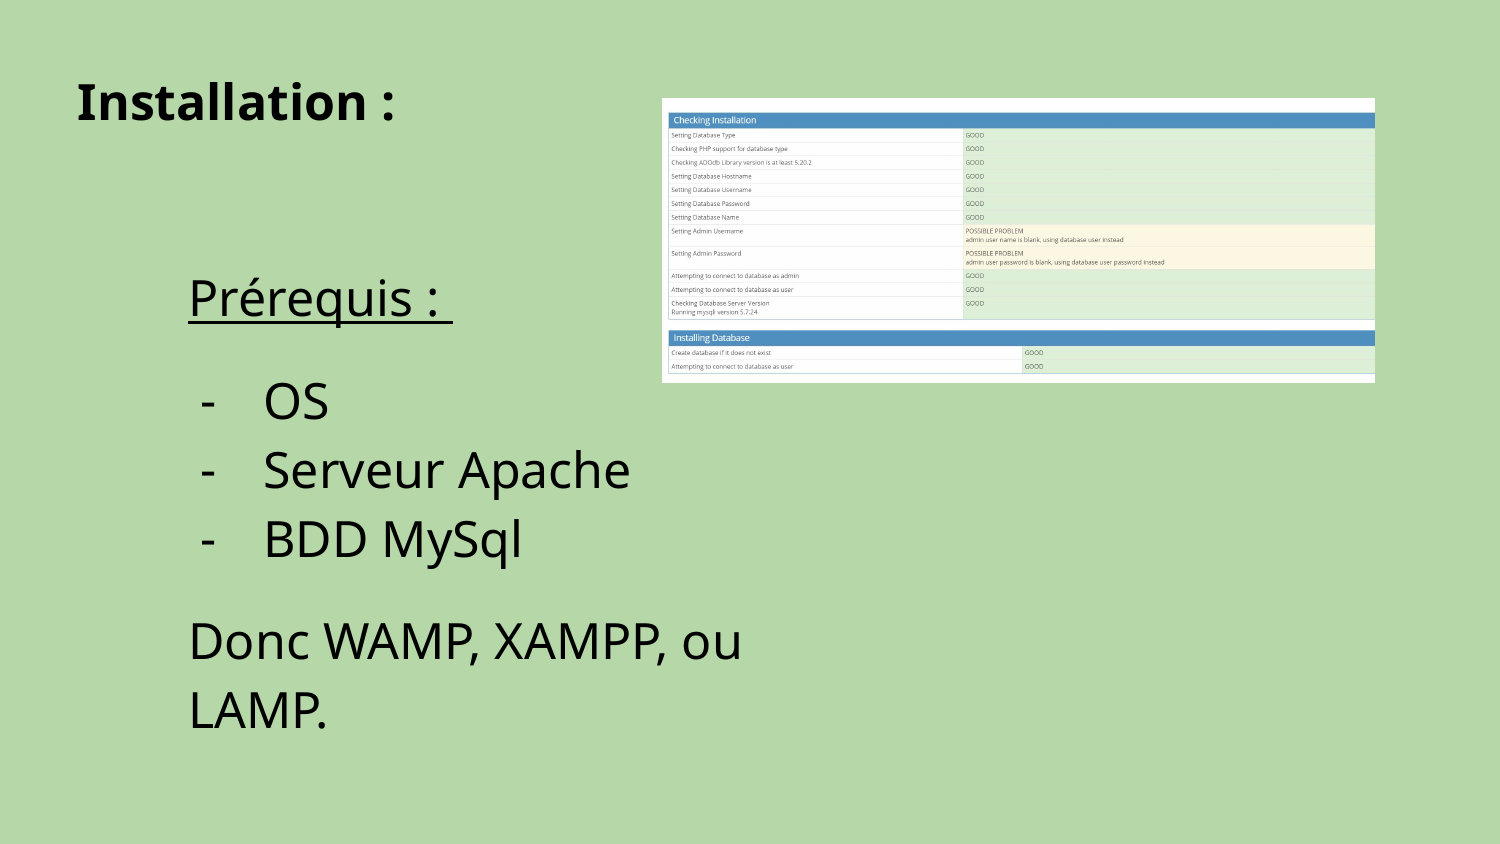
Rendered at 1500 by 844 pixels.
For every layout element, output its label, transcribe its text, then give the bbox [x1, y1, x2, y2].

title Prérequis : OS Serveur Apache BDD MySql Donc WAMP, XAMPP, ou LAMP. [173, 242, 910, 662]
picture [662, 98, 1376, 384]
title Installation : [62, 55, 1139, 182]
